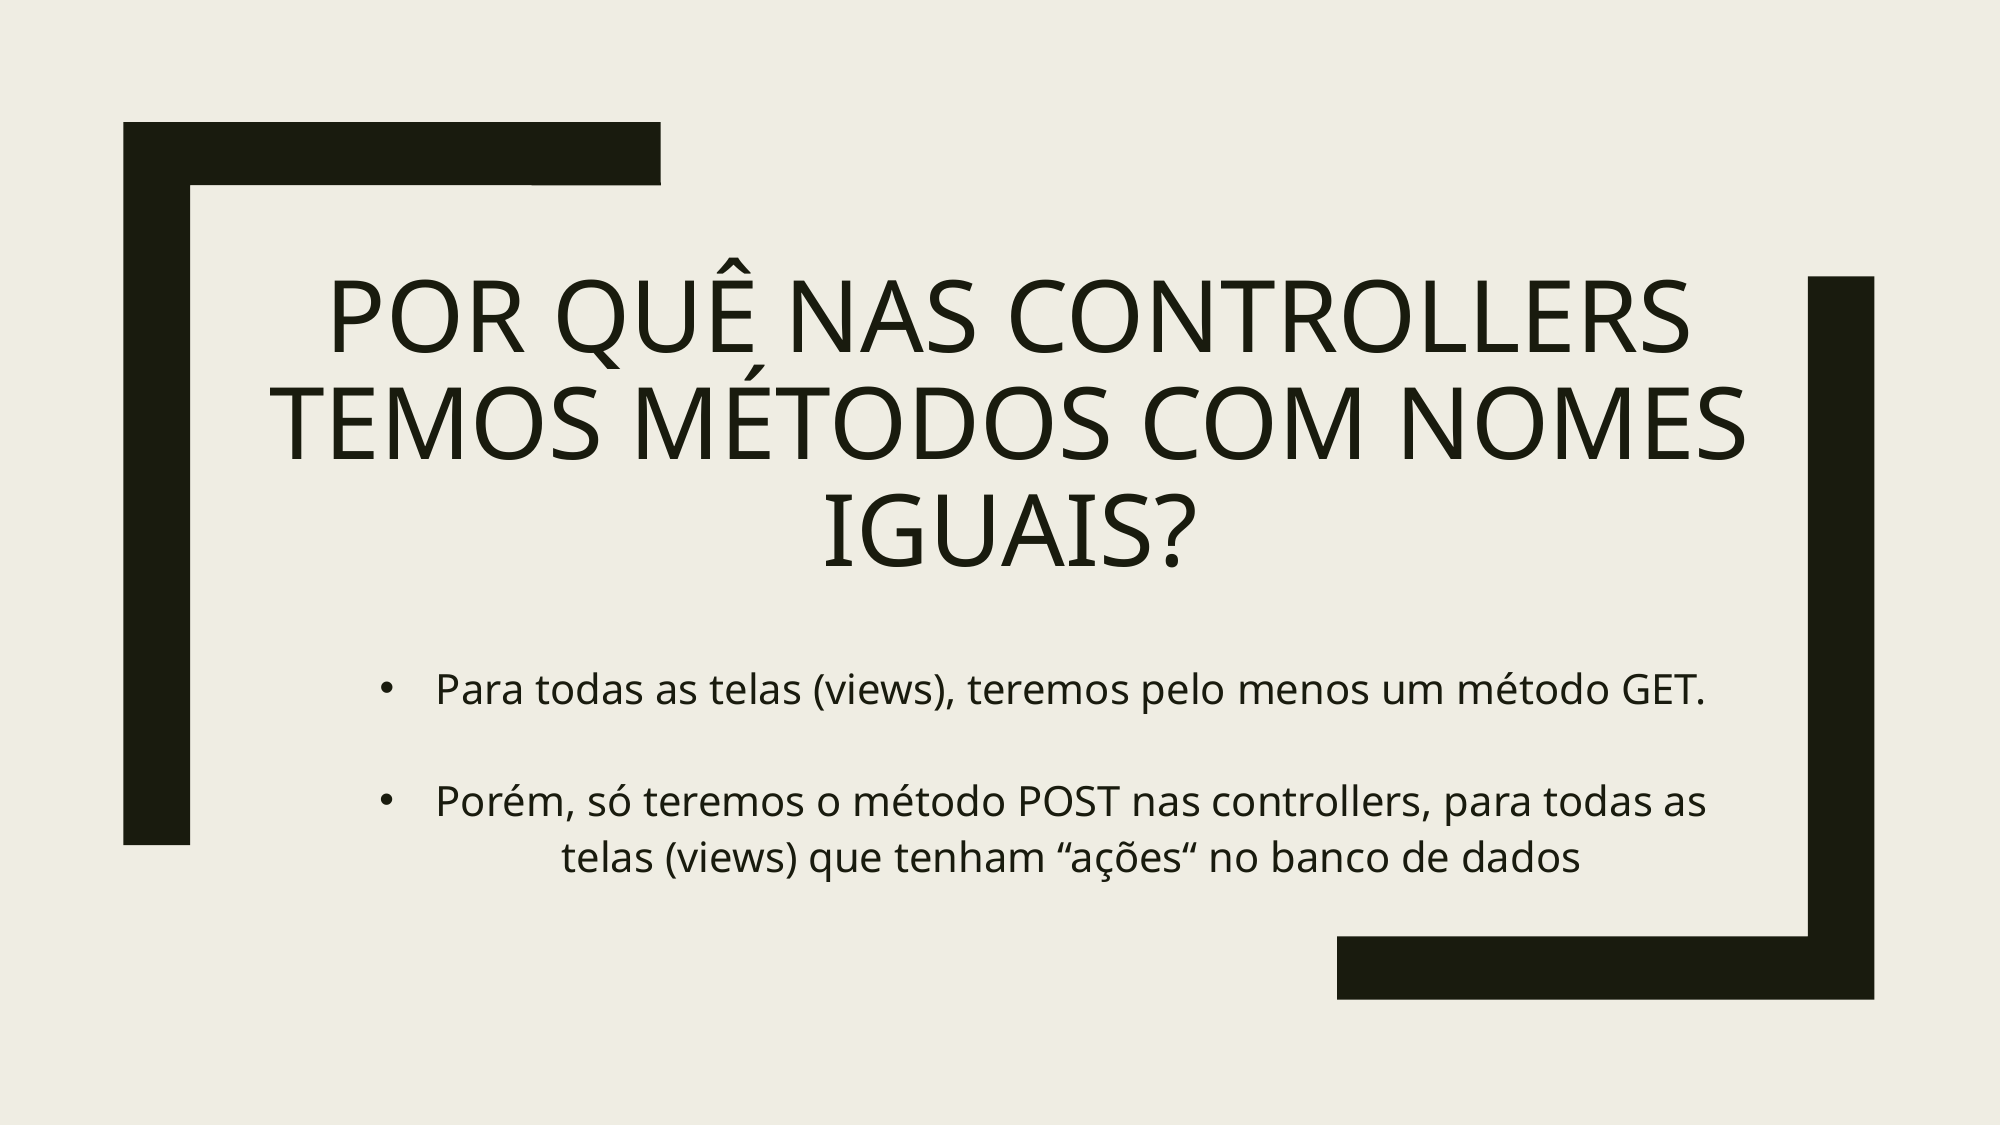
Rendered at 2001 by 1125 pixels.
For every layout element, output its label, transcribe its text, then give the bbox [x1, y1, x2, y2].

title Por quê nas controllers temos métodos COM NOMES IGUAIS? [228, 250, 1792, 595]
subtitle Para todas as telas (views), teremos pelo menos um método GET. Porém, só teremos o método POST nas controllers, para todas as telas (views) que tenham “ações“ no banco de dados [313, 649, 1774, 922]
